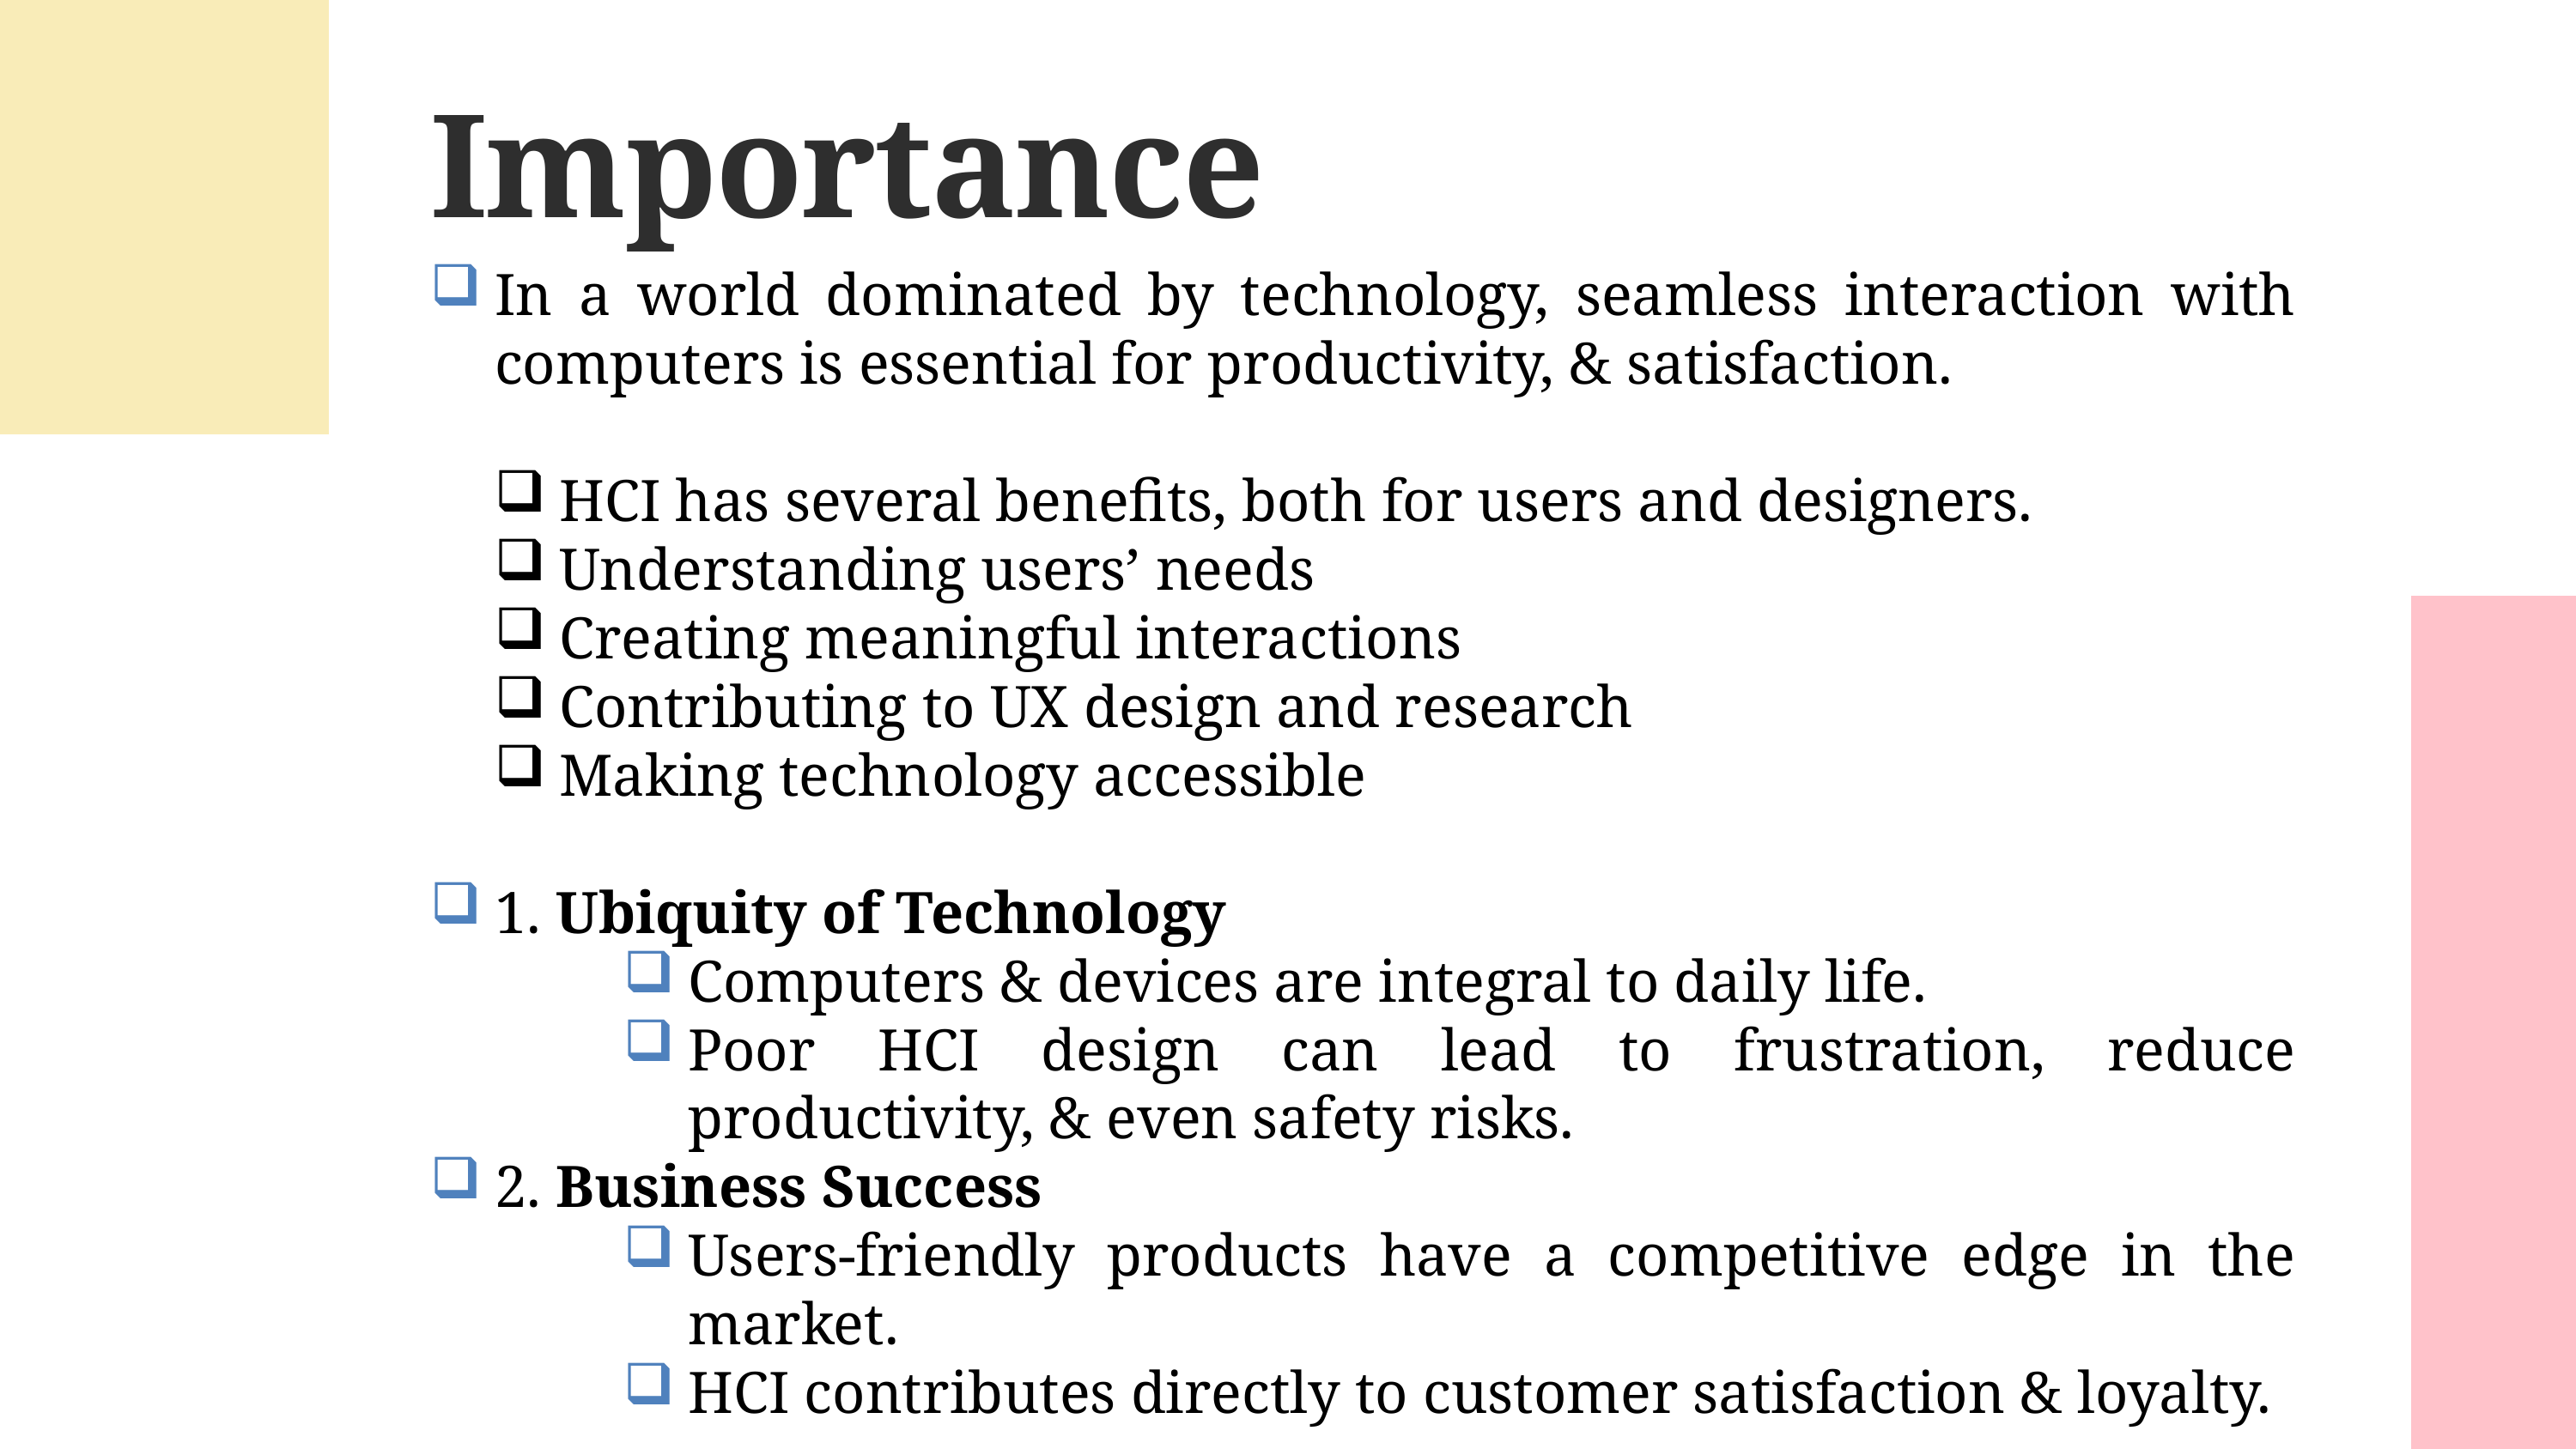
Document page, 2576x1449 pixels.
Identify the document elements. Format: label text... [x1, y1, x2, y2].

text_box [0, 0, 330, 435]
text_box Importance [430, 120, 1406, 246]
text_box In a world dominated by technology, seamless interaction with computers is essential for productivity, & satisfaction. HCI has several benefits, both for users and designers. Understanding users’ needs Creating meaningful interactions Contributing to UX design and research Making technology accessible 1. Ubiquity of Technology Computers & devices are integral to daily life. Poor HCI design can lead to frustration, reduce productivity, & even safety risks. 2. Business Success Users-friendly products have a competitive edge in the market. HCI contributes directly to customer satisfaction & loyalty. [430, 258, 2297, 1426]
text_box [2410, 595, 2576, 1449]
